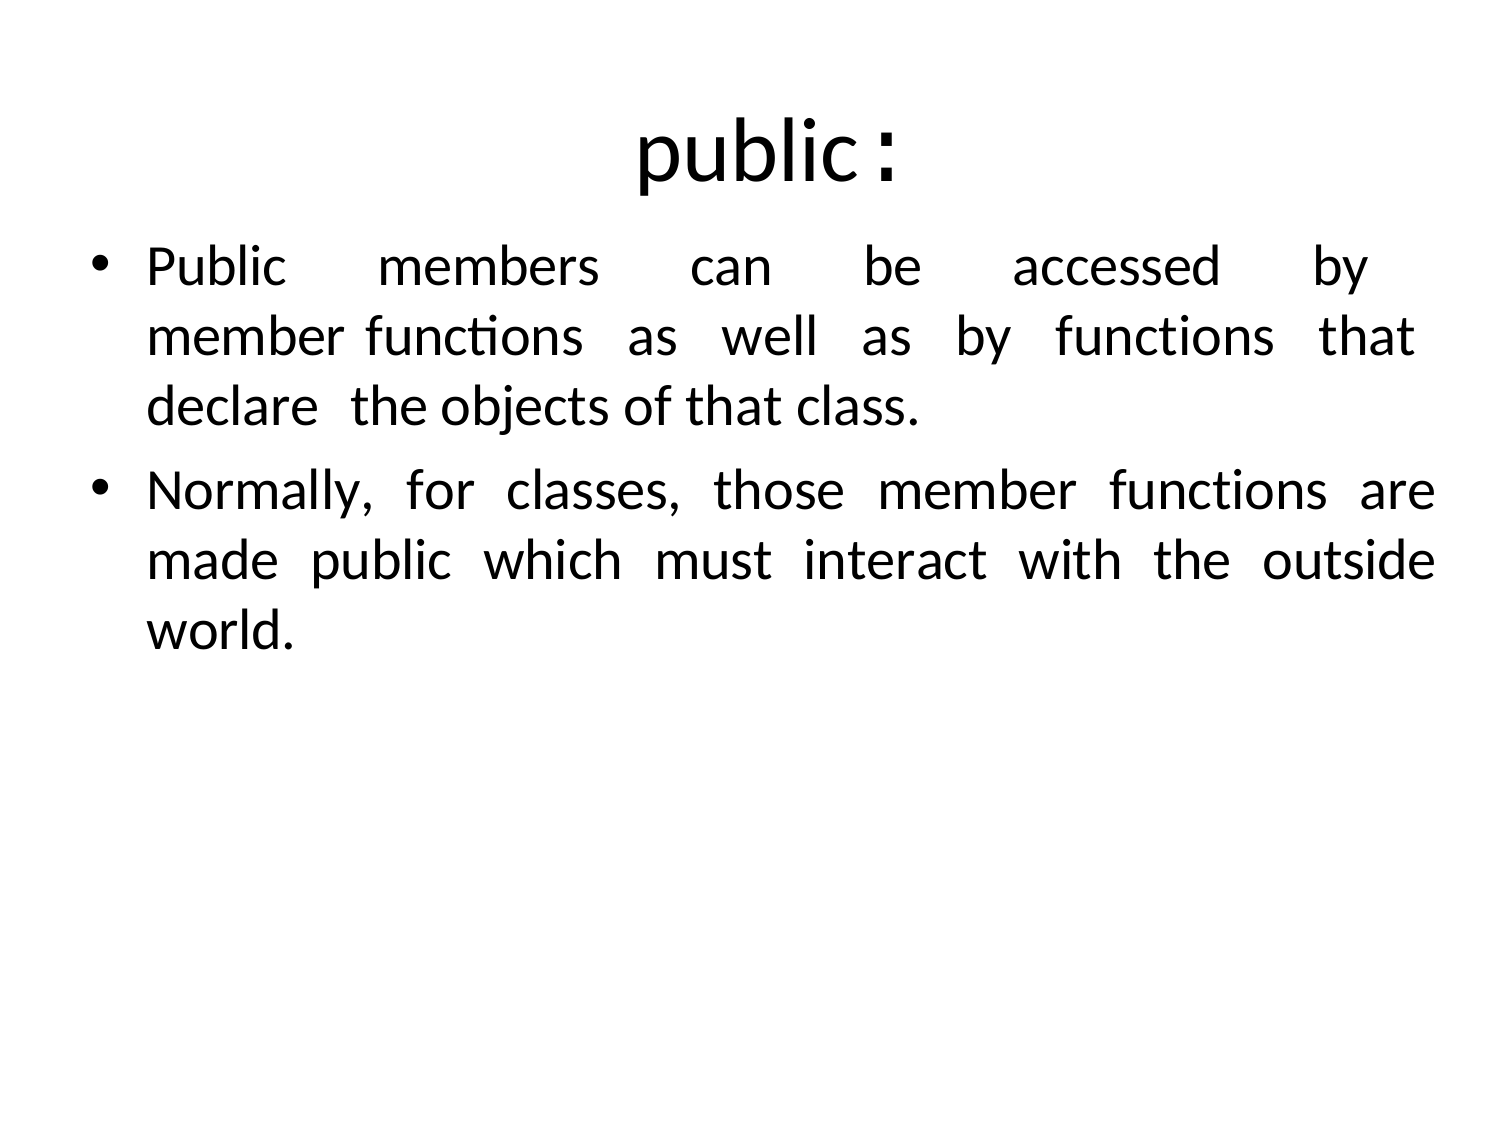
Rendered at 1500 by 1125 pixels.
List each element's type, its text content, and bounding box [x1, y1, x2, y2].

text_box Public members can be accessed by member functions as well as by functions that declare the objects of that class. Normally, for classes, those member functions are made public which must interact with the outside world. [87, 227, 1438, 662]
text_box public: [632, 89, 918, 200]
